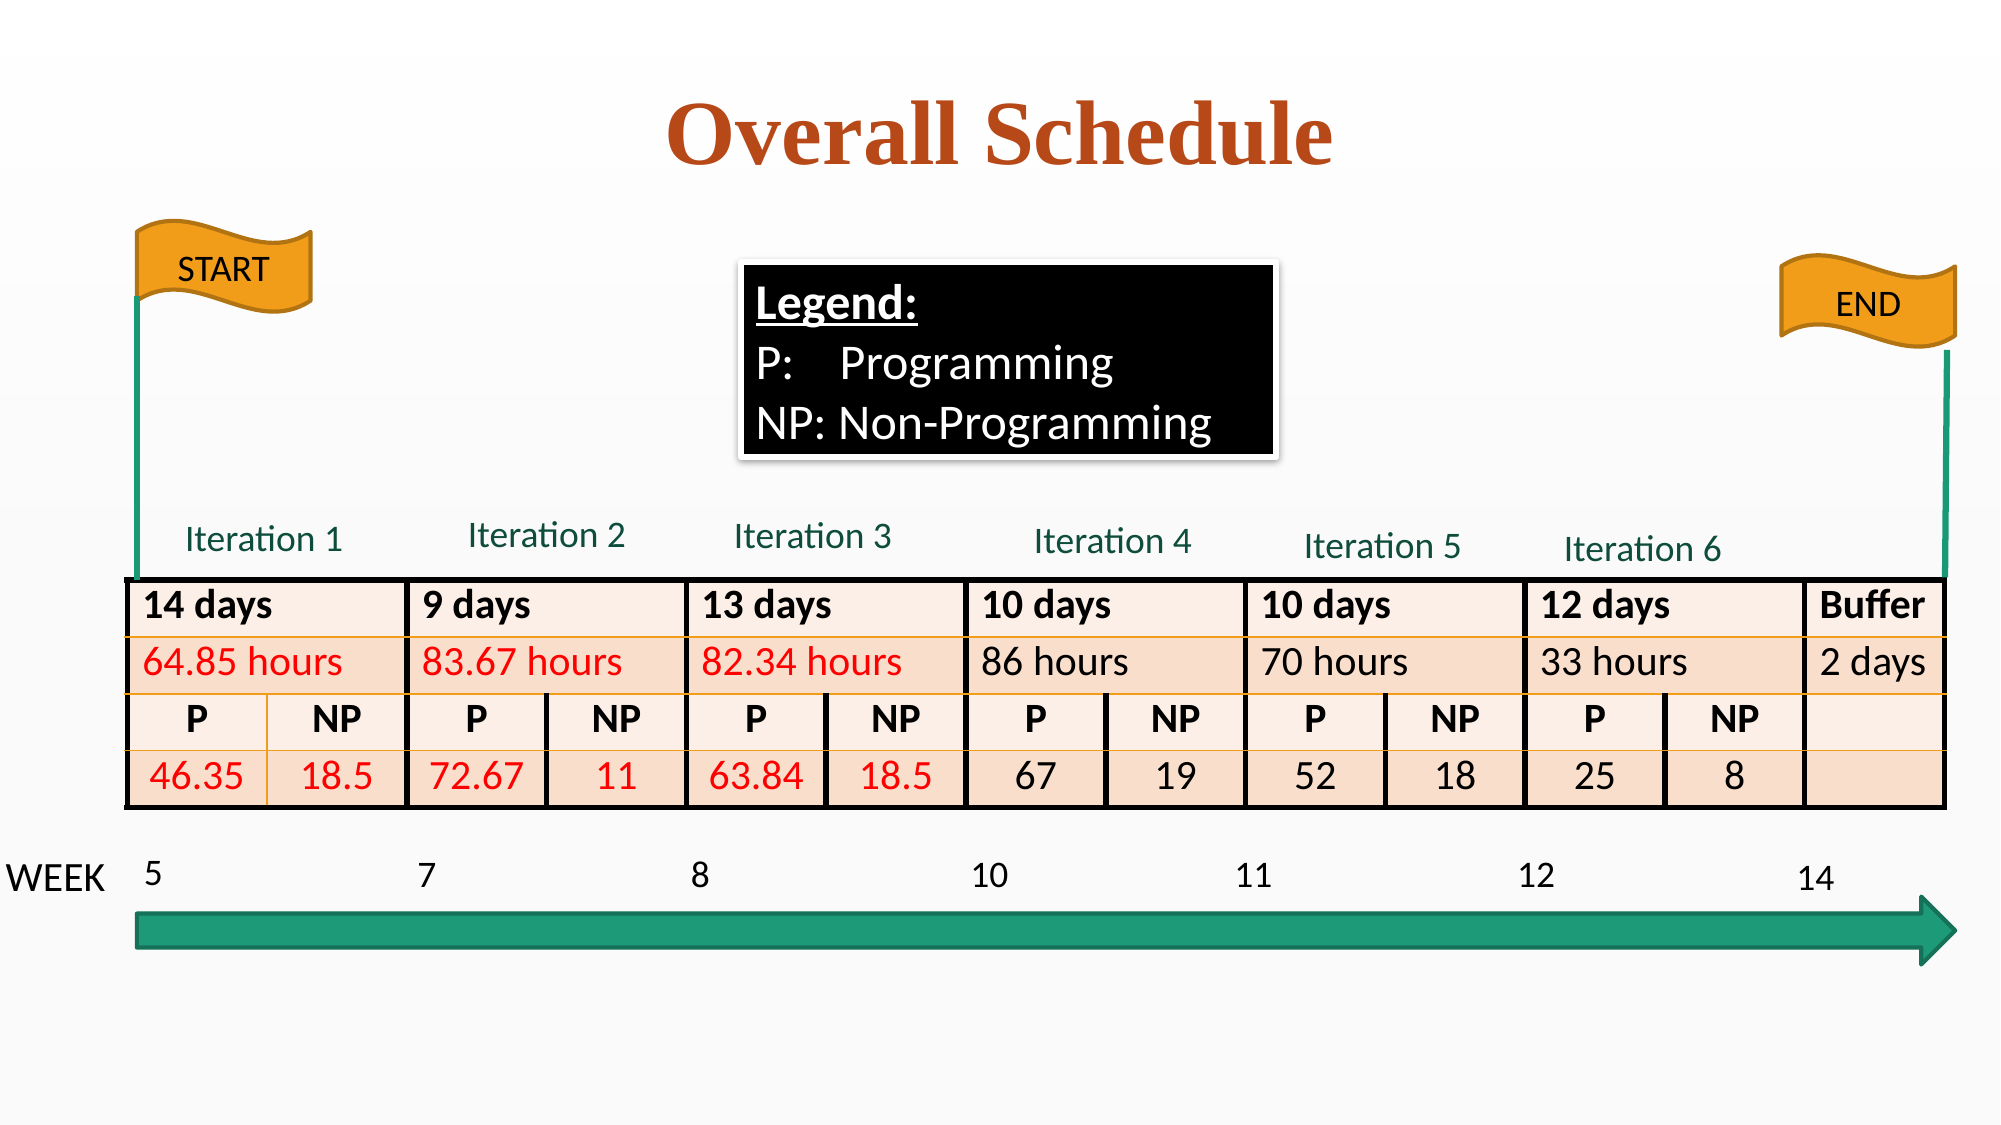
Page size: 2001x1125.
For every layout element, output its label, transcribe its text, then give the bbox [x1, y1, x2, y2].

table_cell P [410, 695, 544, 750]
table_cell [1807, 695, 1942, 750]
table_cell P [130, 695, 266, 750]
text_box Iteration 5 [1288, 513, 1514, 574]
text_box 11 [1219, 842, 1299, 903]
table_cell 82.34 hours [689, 638, 963, 693]
table_cell 8 [1668, 751, 1802, 805]
table_cell P [1528, 695, 1662, 750]
text_box 8 [676, 842, 742, 903]
table_cell 2 days [1807, 638, 1942, 693]
table_header 10 days [969, 583, 1243, 636]
text_box END [1779, 253, 1958, 349]
table_header 14 days [130, 583, 404, 636]
table_header 9 days [410, 583, 684, 636]
table_header Buffer [1807, 583, 1942, 636]
title Overall Schedule [137, 26, 1863, 244]
table_cell 18.5 [829, 751, 963, 805]
table_cell NP [268, 695, 404, 750]
table_cell 19 [1109, 751, 1243, 805]
table_cell 52 [1248, 751, 1383, 805]
text_box 12 [1502, 842, 1581, 903]
table_header 13 days [689, 583, 963, 636]
text_box 14 [1781, 845, 1861, 905]
table_cell 72.67 [410, 751, 544, 805]
table_cell 86 hours [969, 638, 1243, 693]
table_cell NP [1668, 695, 1802, 750]
text_box Iteration 1 [170, 506, 395, 566]
table_cell 18 [1388, 751, 1522, 805]
text_box 10 [955, 842, 1025, 903]
text_box Iteration 2 [453, 502, 678, 562]
text_box Legend: P: Programming NP: Non-Programming [738, 259, 1279, 460]
table_cell NP [1109, 695, 1243, 750]
table_cell 63.84 [689, 751, 823, 805]
text_box Iteration 4 [1019, 508, 1244, 569]
table_cell 67 [969, 751, 1103, 805]
table_cell 70 hours [1248, 638, 1522, 693]
table_cell 33 hours [1528, 638, 1802, 693]
text_box Iteration 3 [719, 503, 944, 564]
table_cell NP [1388, 695, 1522, 750]
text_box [1944, 349, 1948, 578]
table_cell 64.85 hours [130, 638, 404, 693]
table_cell P [969, 695, 1103, 750]
table_header 10 days [1248, 583, 1522, 636]
table_cell P [689, 695, 823, 750]
table_cell 83.67 hours [410, 638, 684, 693]
text_box [134, 894, 1958, 967]
text_box 5 [129, 840, 195, 901]
table_cell 25 [1528, 751, 1662, 805]
text_box Iteration 6 [1549, 516, 1774, 576]
table_cell 46.35 [130, 751, 266, 805]
text_box WEEK [0, 842, 137, 908]
text_box 7 [402, 842, 468, 903]
table_cell 18.5 [268, 751, 404, 805]
table_cell P [1248, 695, 1383, 750]
table_cell 11 [549, 751, 684, 805]
table_cell NP [549, 695, 684, 750]
table_cell [1807, 751, 1942, 805]
table_cell NP [829, 695, 963, 750]
text_box START [134, 218, 313, 314]
table_header 12 days [1528, 583, 1802, 636]
